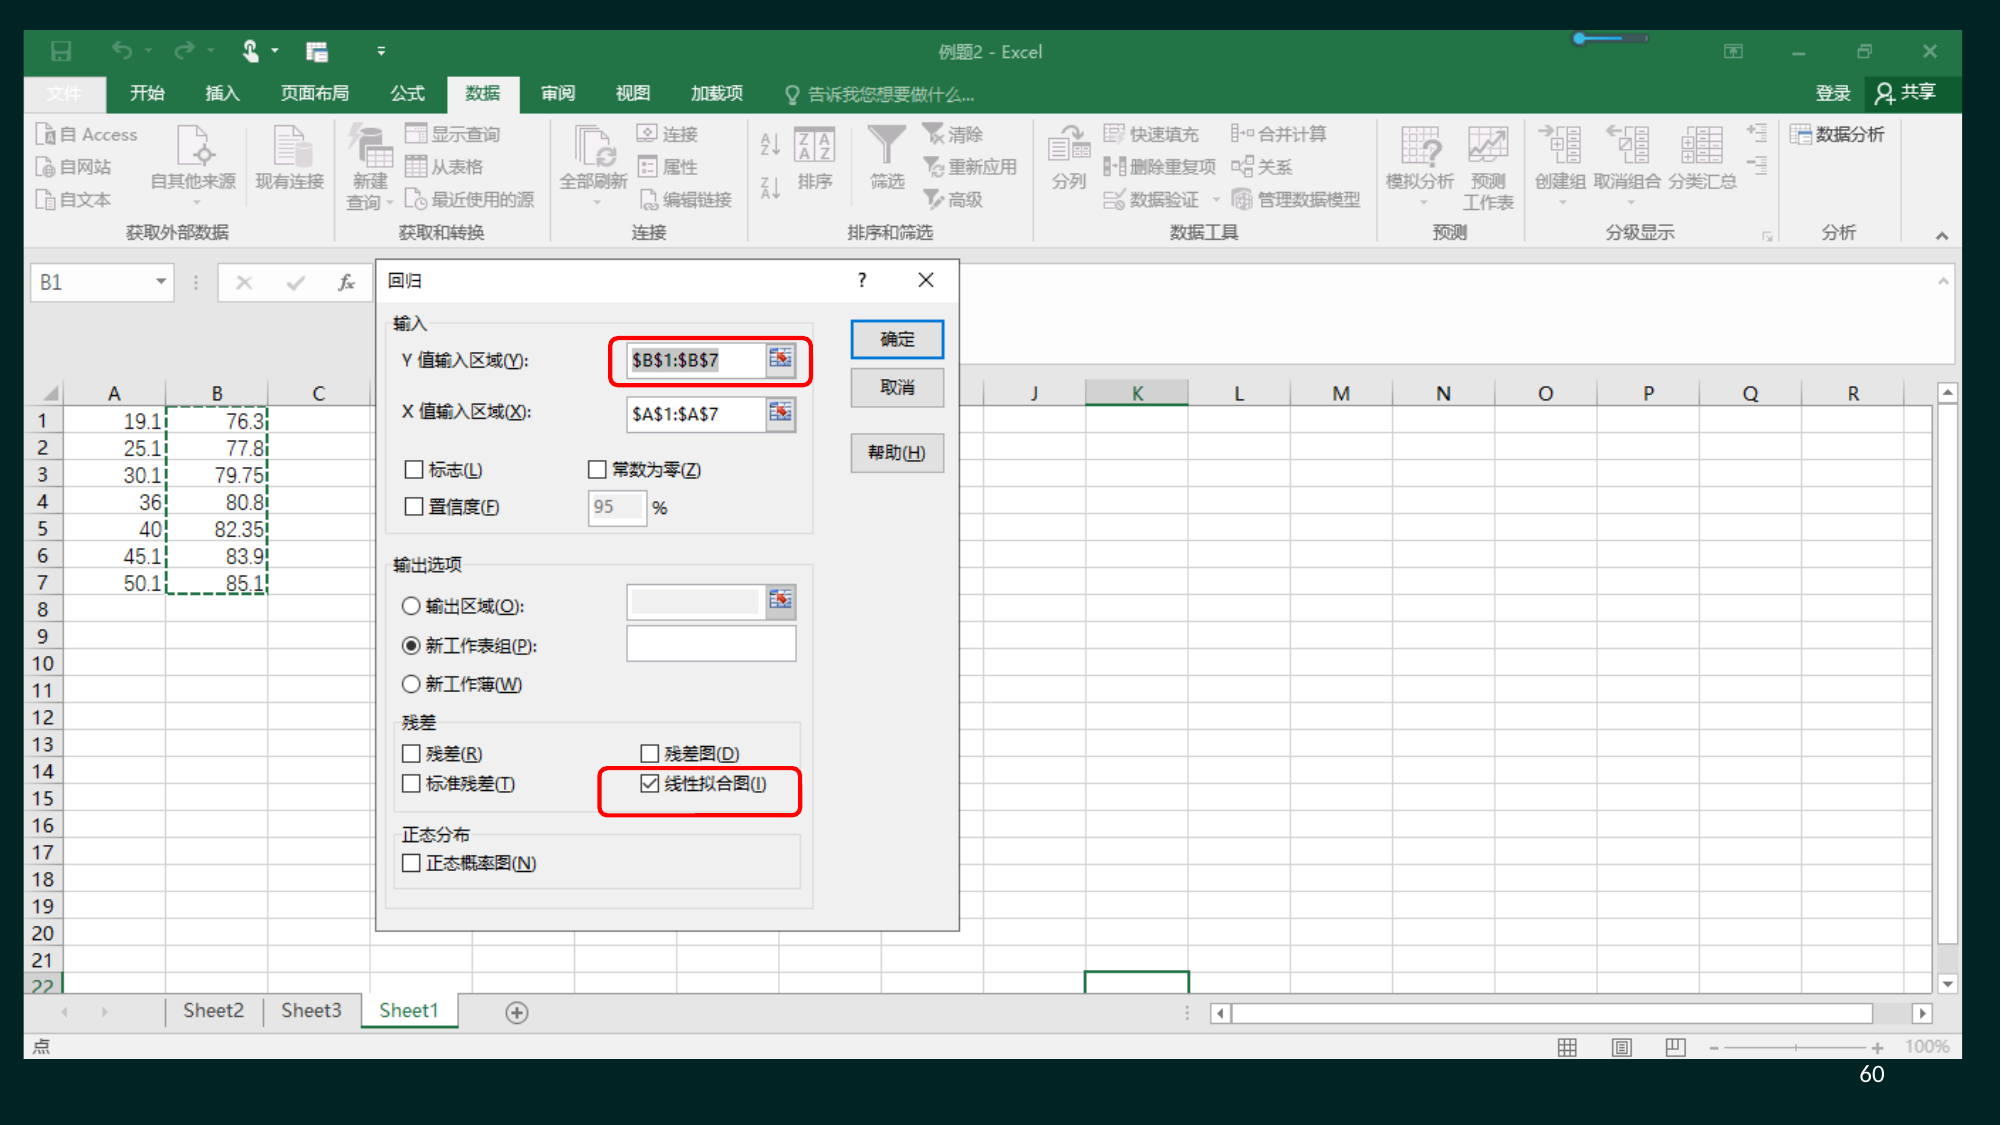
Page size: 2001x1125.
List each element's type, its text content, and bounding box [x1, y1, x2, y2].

picture [23, 30, 1963, 1059]
slide_number 60 [1433, 1068, 1900, 1103]
